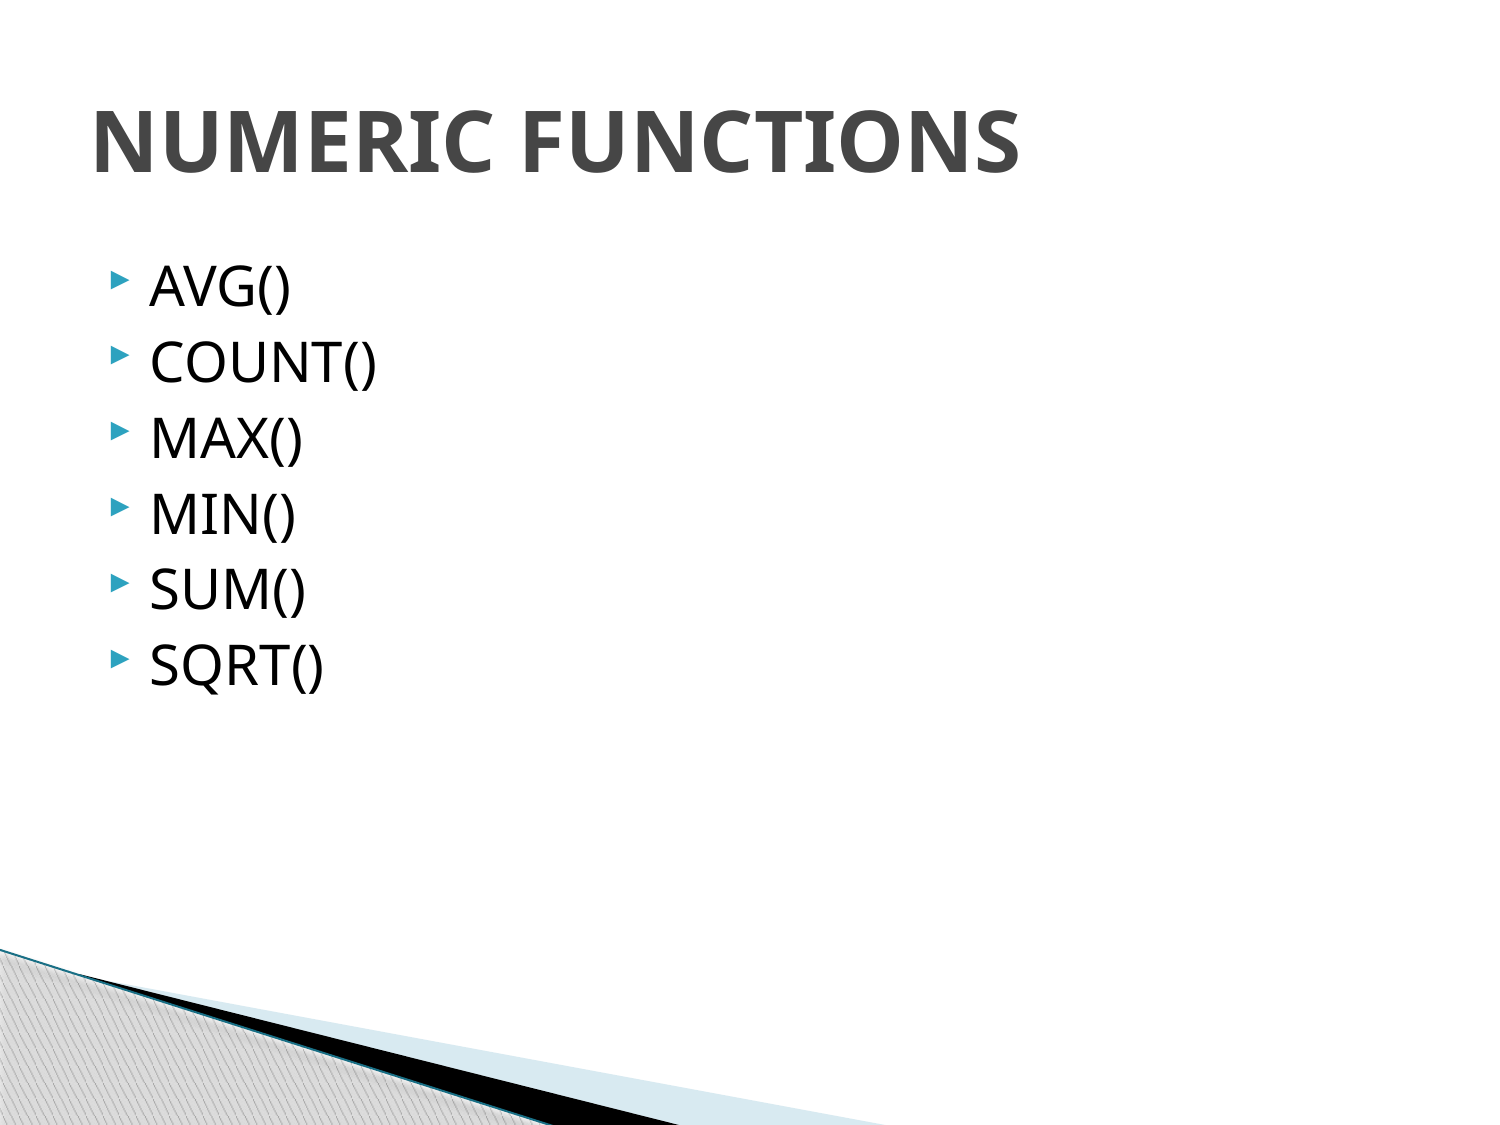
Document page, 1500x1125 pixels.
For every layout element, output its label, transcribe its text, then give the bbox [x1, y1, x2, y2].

list AVG() COUNT() MAX() MIN() SUM() SQRT() [75, 243, 1425, 986]
title NUMERIC FUNCTIONS [75, 45, 1425, 233]
